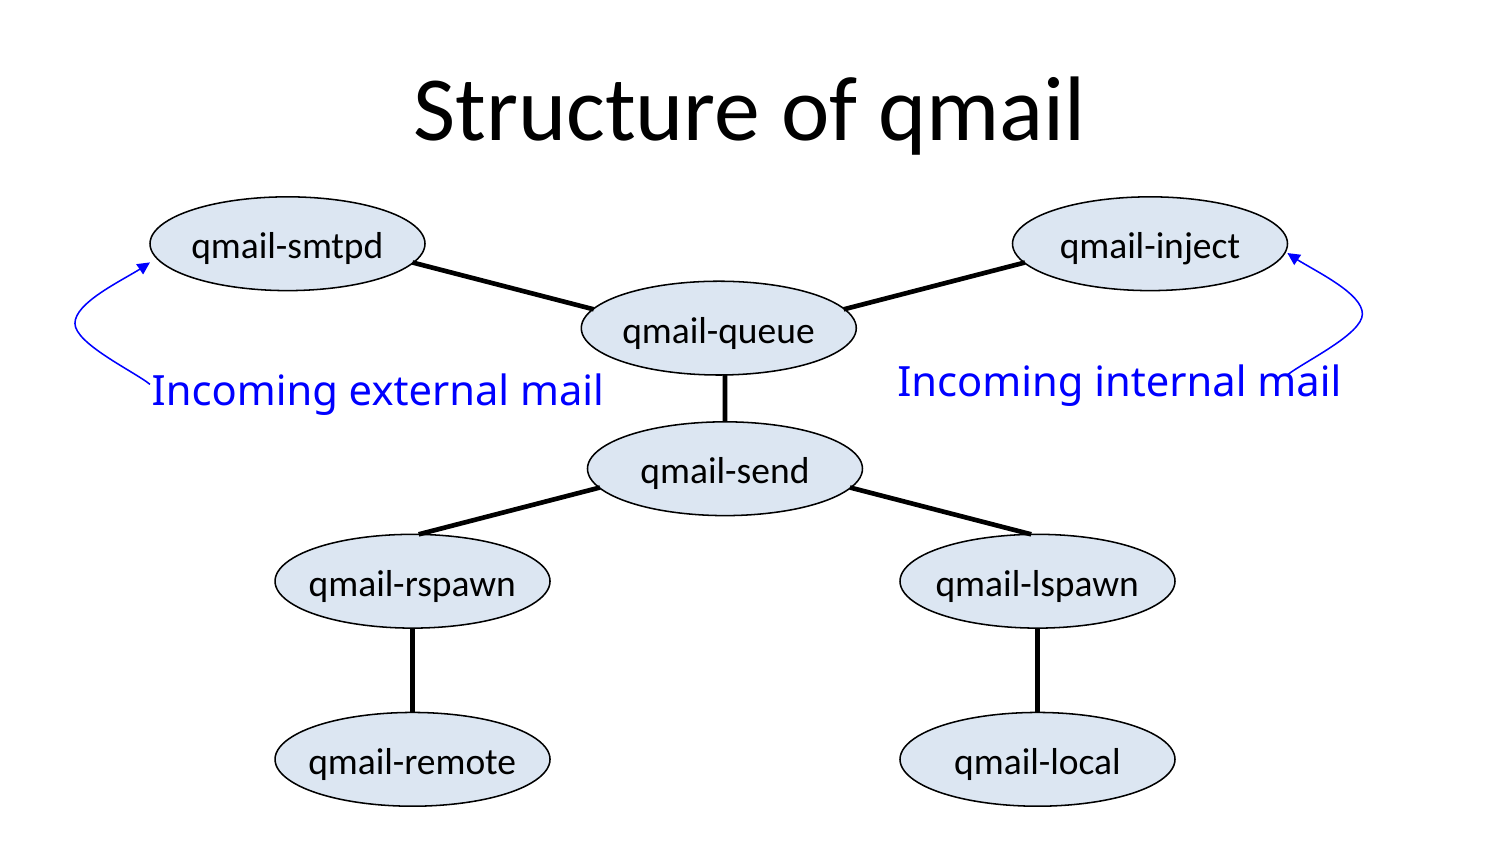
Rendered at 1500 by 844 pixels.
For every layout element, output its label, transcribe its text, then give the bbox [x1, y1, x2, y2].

text_box qmail-send [587, 421, 863, 516]
text_box qmail-remote [275, 712, 551, 807]
text_box qmail-lspawn [900, 534, 1176, 629]
text_box [74, 262, 150, 376]
text_box Incoming internal mail [882, 346, 1357, 412]
text_box qmail-queue [581, 281, 857, 376]
text_box qmail-rspawn [275, 534, 551, 629]
text_box qmail-local [900, 712, 1176, 807]
text_box qmail-smtpd [150, 196, 426, 291]
text_box [1287, 253, 1363, 346]
text_box qmail-inject [1012, 196, 1288, 291]
text_box Incoming external mail [136, 356, 619, 422]
title Structure of qmail [75, 33, 1425, 175]
